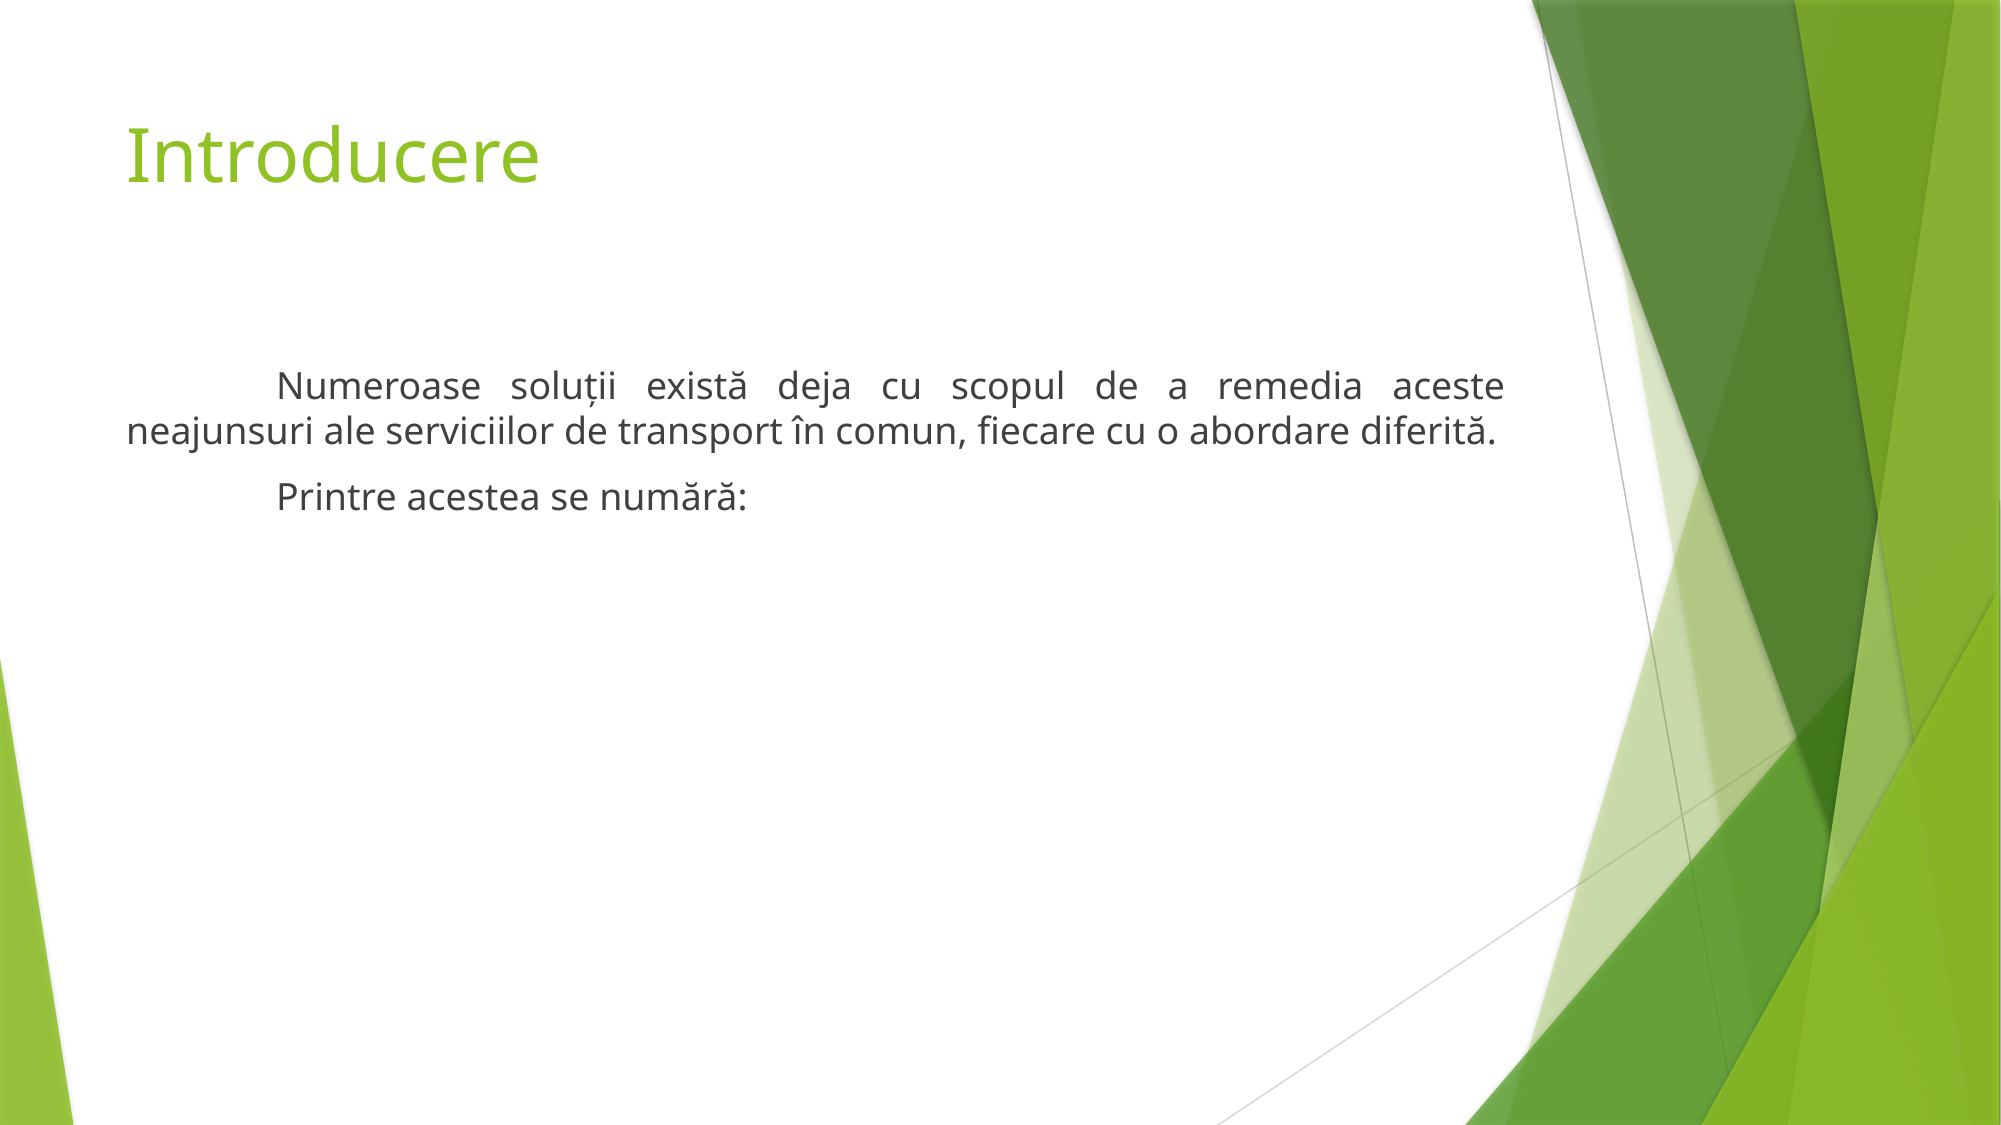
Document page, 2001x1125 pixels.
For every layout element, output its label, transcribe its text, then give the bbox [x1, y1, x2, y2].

list Numeroase soluții există deja cu scopul de a remedia aceste neajunsuri ale serviciilor de transport în comun, fiecare cu o abordare diferită. Printre acestea se numără: [111, 354, 1522, 992]
title Introducere [111, 99, 1522, 317]
